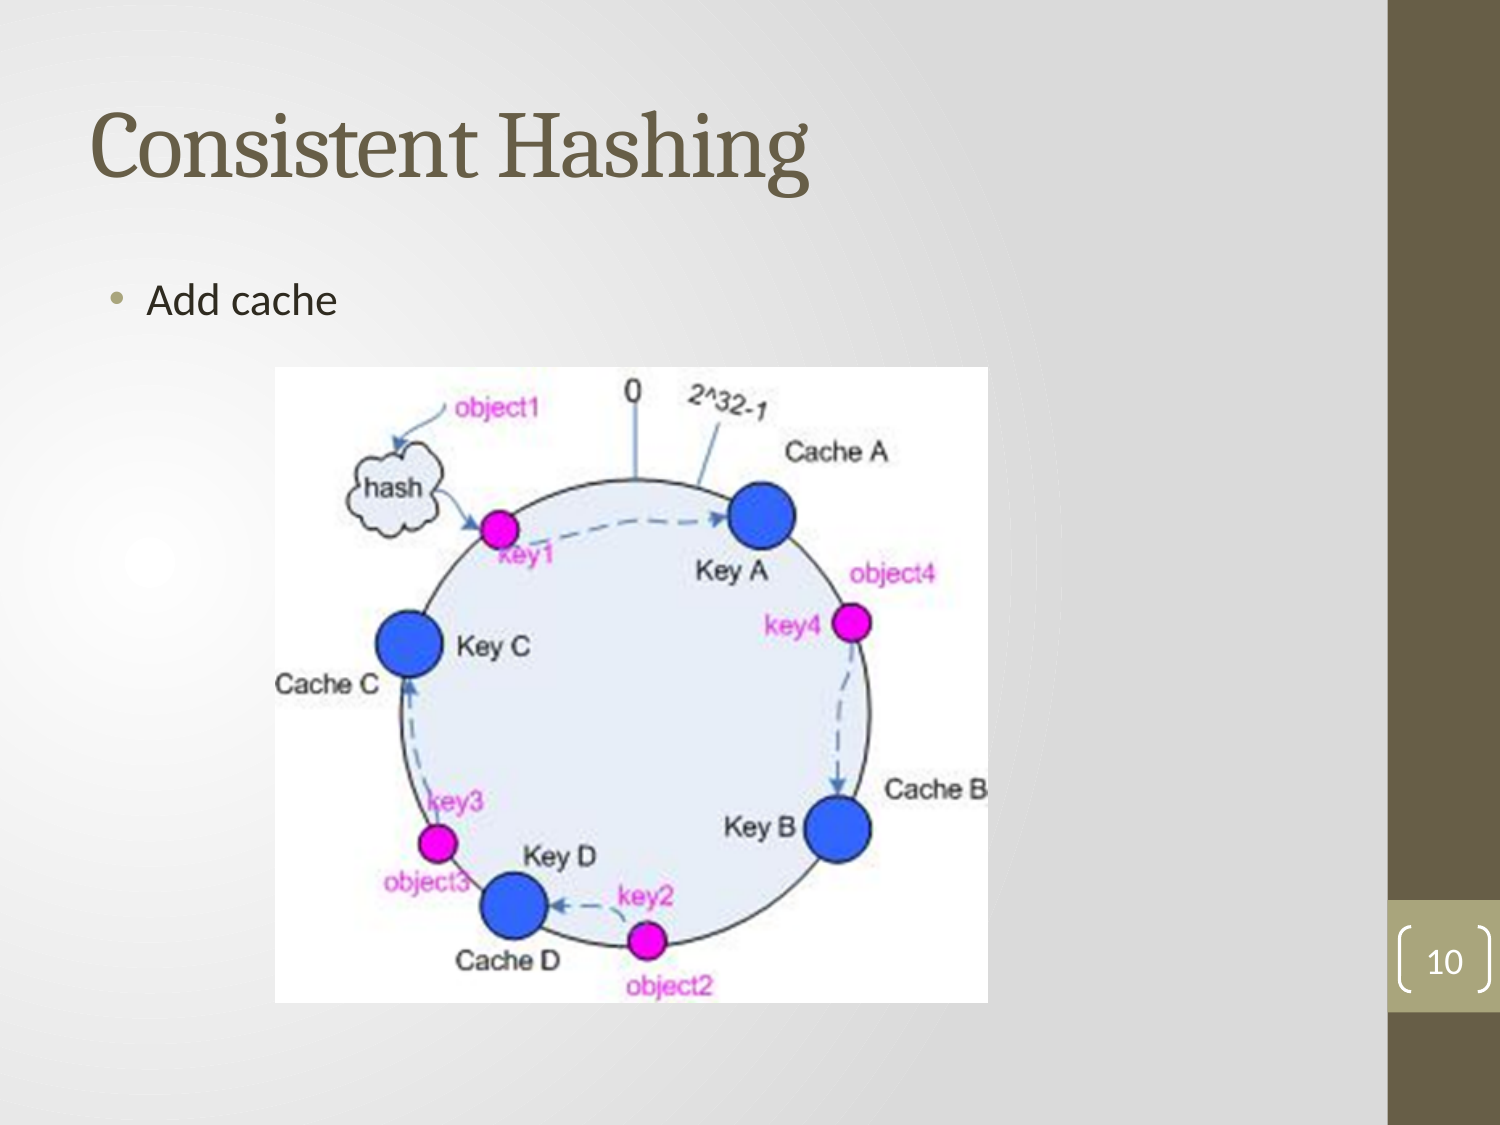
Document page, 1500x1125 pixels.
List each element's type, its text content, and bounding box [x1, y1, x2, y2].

slide_number 10 [1397, 925, 1492, 994]
title Consistent Hashing [75, 45, 1325, 233]
picture [274, 367, 988, 1004]
list Add cache [75, 262, 1325, 1050]
